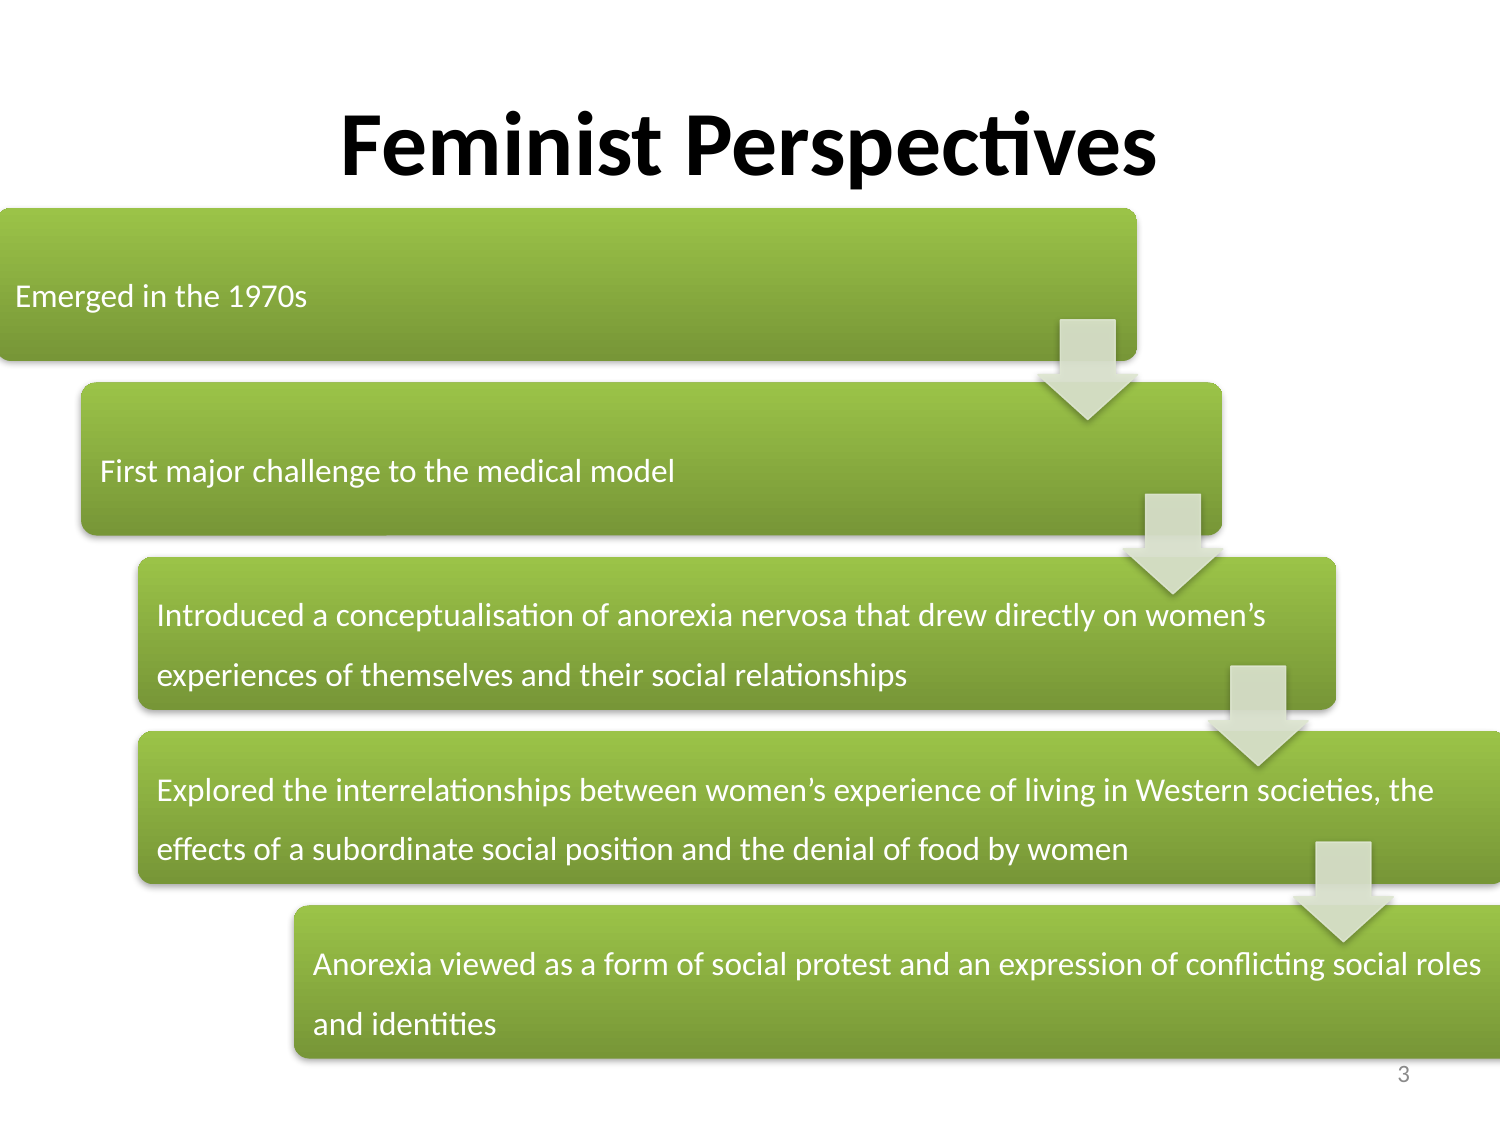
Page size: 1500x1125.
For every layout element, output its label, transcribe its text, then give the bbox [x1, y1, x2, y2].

title Feminist Perspectives [75, 45, 1425, 206]
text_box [17, 207, 1500, 1059]
slide_number 3 [1074, 1067, 1425, 1103]
